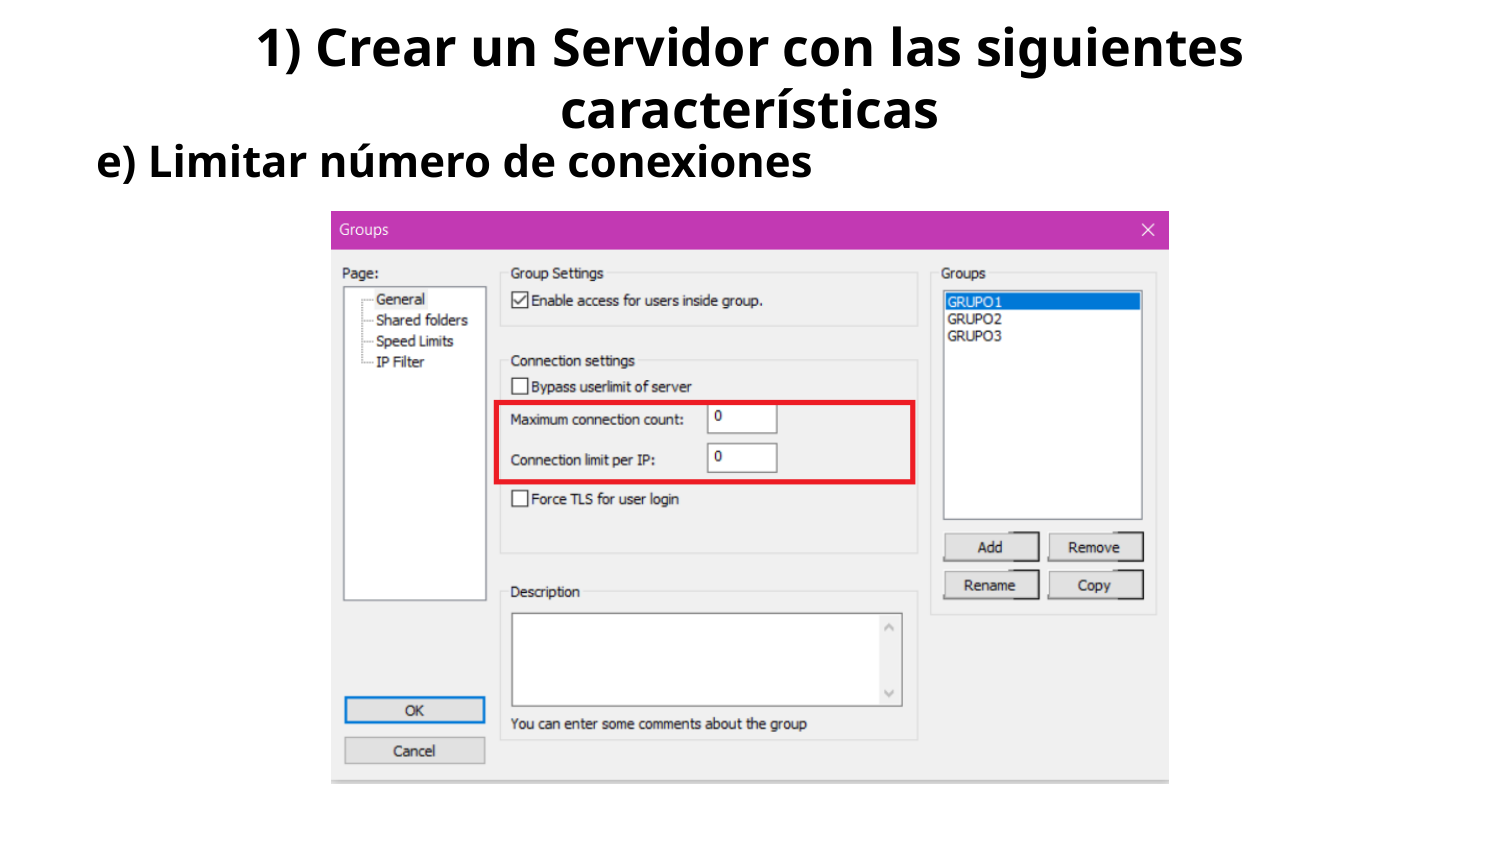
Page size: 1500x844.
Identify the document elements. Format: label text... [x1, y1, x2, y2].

list e) Limitar número de conexiones [81, 118, 1500, 222]
picture [331, 210, 1169, 784]
title 1) Crear un Servidor con las siguientes características [51, 25, 1449, 128]
